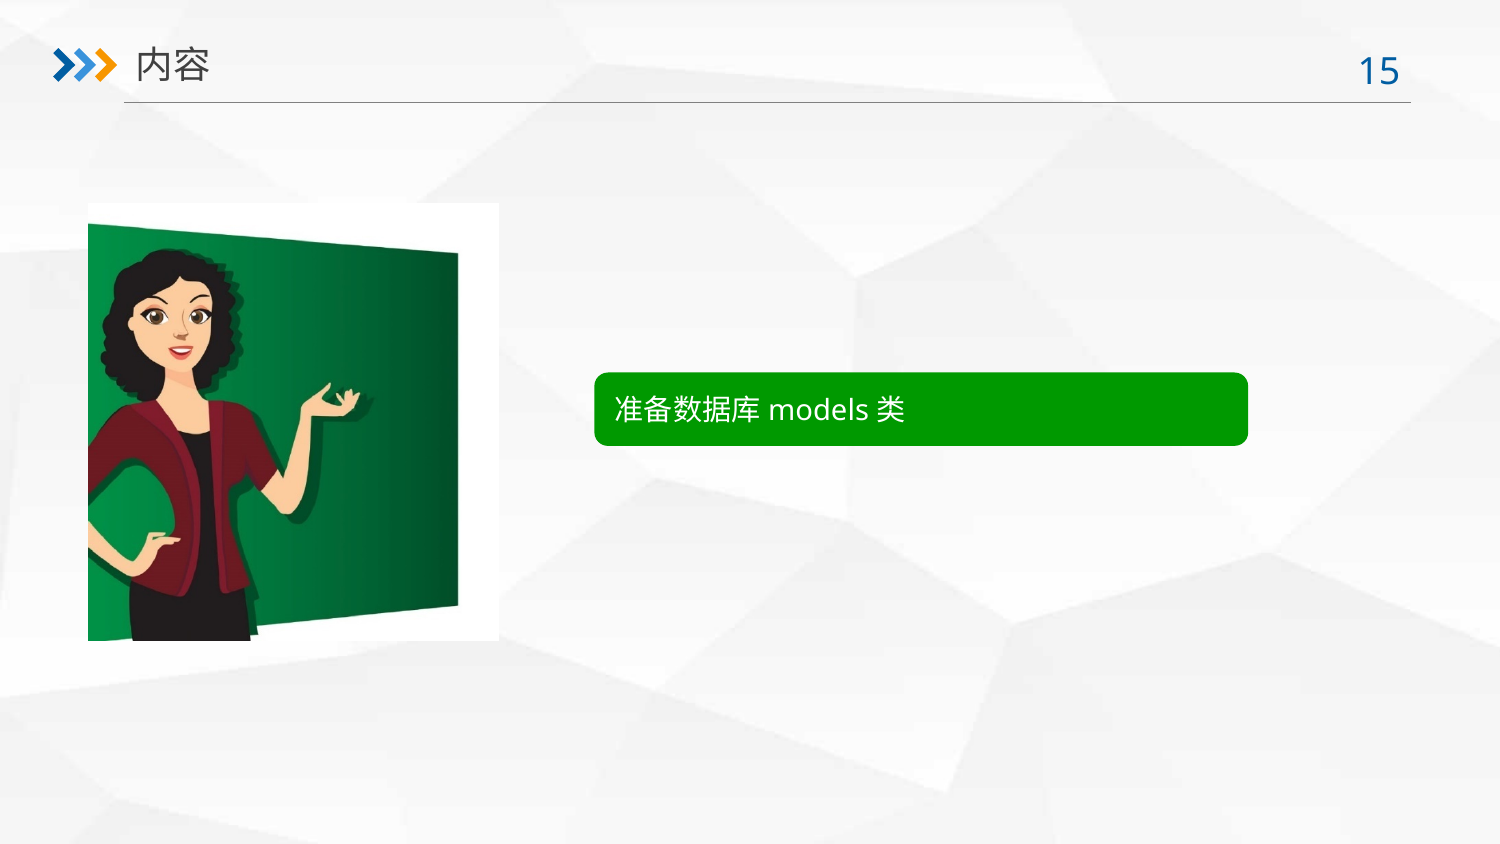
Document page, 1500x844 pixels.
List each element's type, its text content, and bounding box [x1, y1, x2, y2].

text_box 内容 [135, 32, 632, 95]
picture [0, 0, 1500, 844]
text_box 准备数据库models类 [594, 372, 1249, 446]
